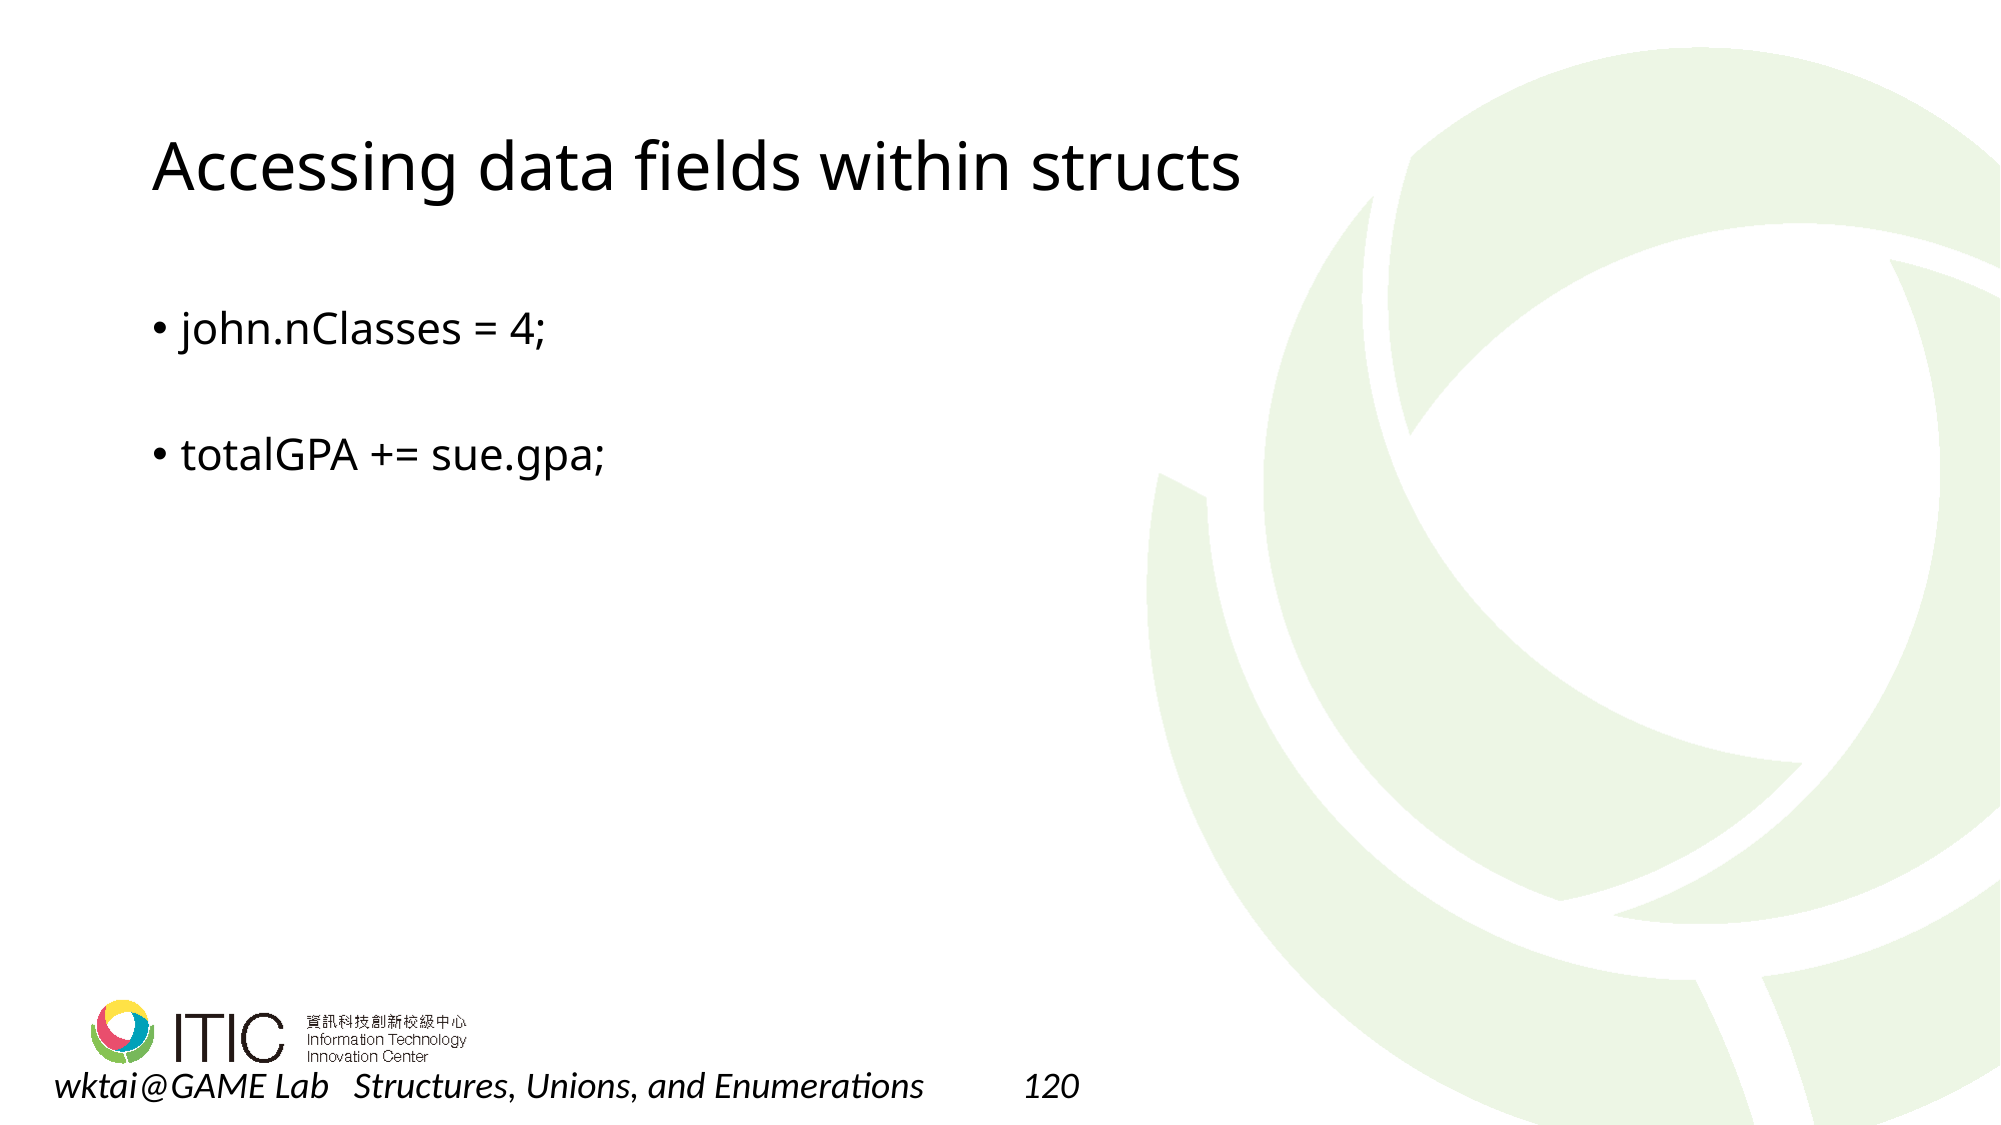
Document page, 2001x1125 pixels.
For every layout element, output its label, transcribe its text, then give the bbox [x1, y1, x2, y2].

picture [0, 0, 2001, 1125]
list john.nClasses = 4; totalGPA += sue.gpa; [137, 299, 1863, 1014]
title Accessing data fields within structs [137, 59, 1863, 278]
